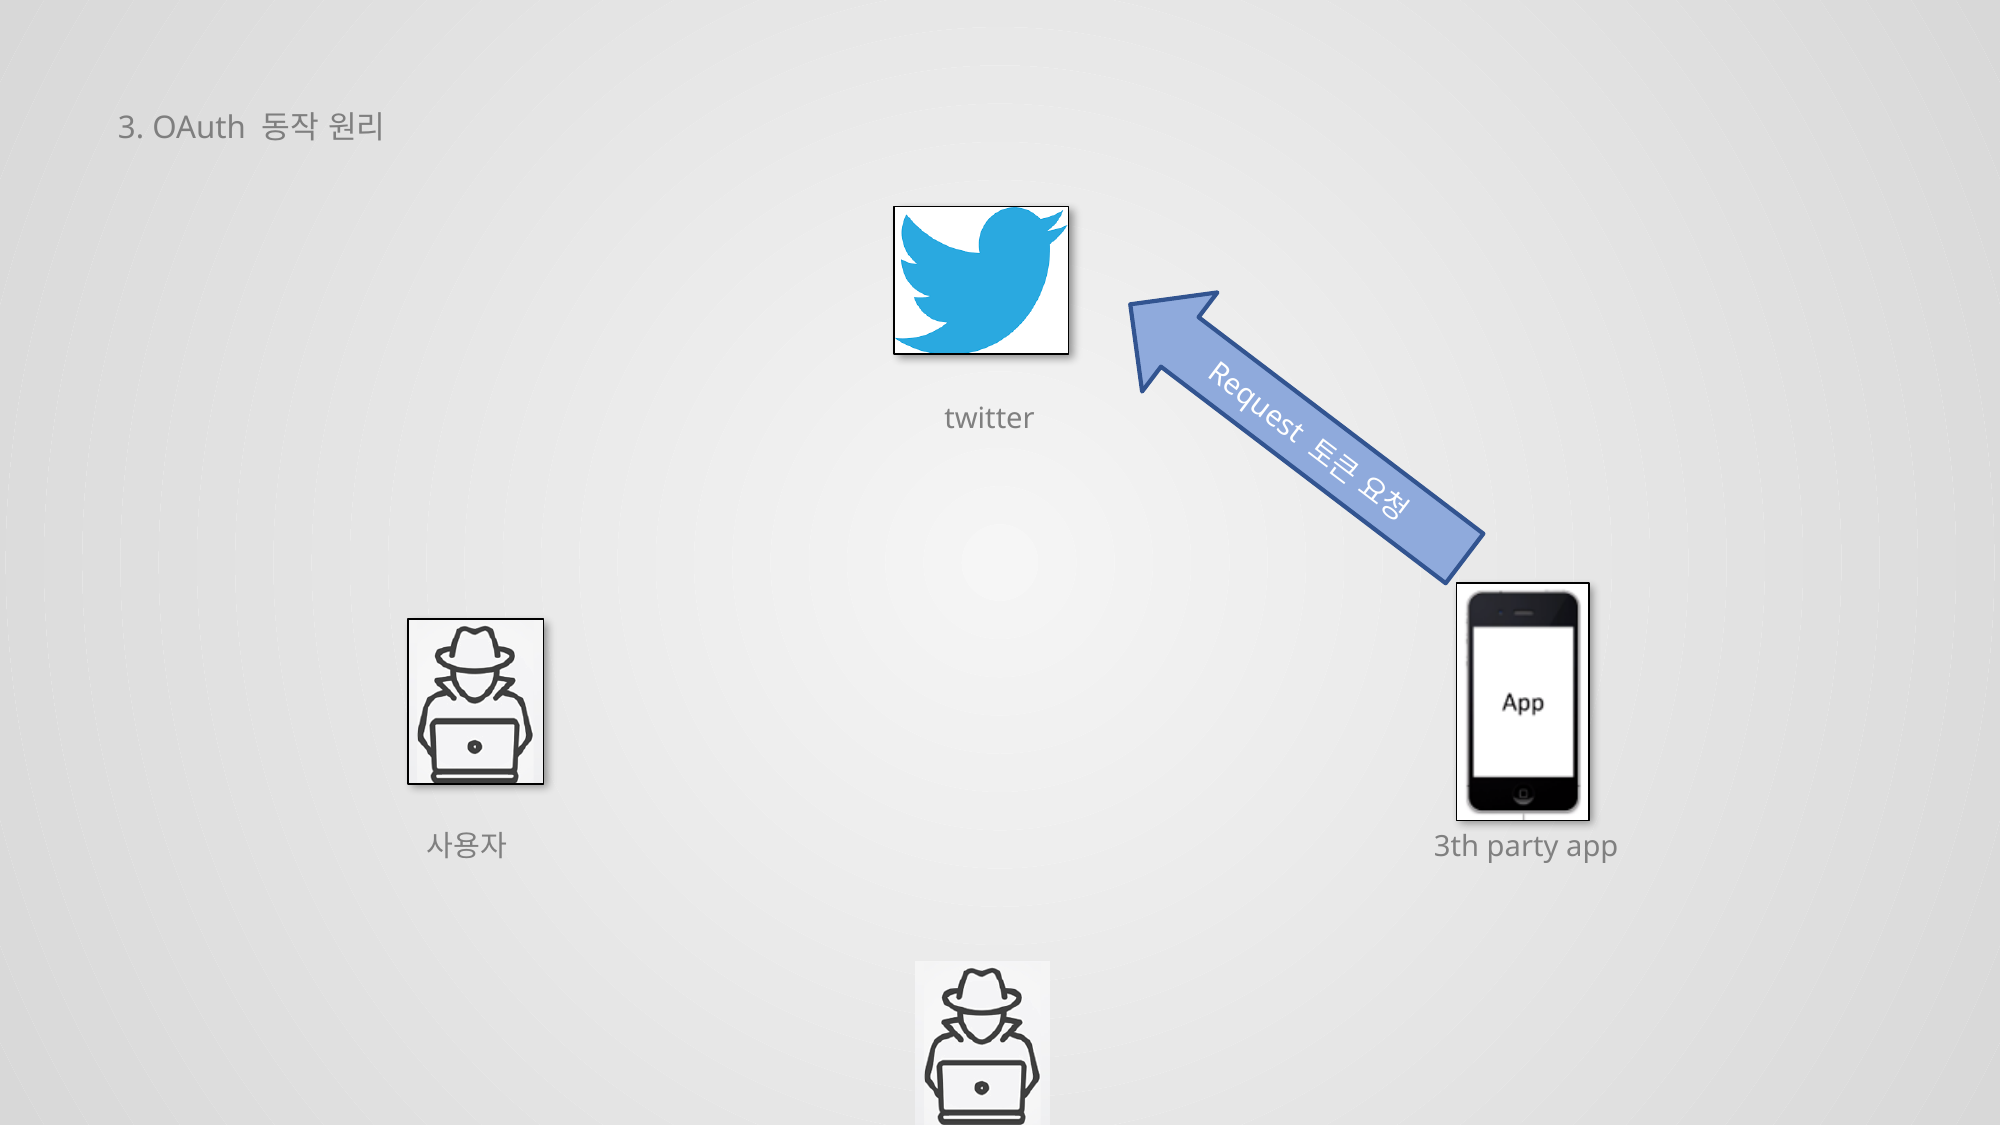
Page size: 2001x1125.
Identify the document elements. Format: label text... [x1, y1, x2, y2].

text_box 사용자 [411, 819, 523, 870]
text_box Request 토큰 요청 [1128, 290, 1486, 586]
picture [1456, 583, 1589, 820]
text_box 3. OAuth 동작 원리 [102, 100, 577, 166]
picture [915, 960, 1051, 1125]
text_box 3th party app [1419, 819, 1634, 870]
picture [408, 619, 543, 784]
picture [894, 207, 1068, 354]
text_box twitter [929, 391, 1050, 442]
